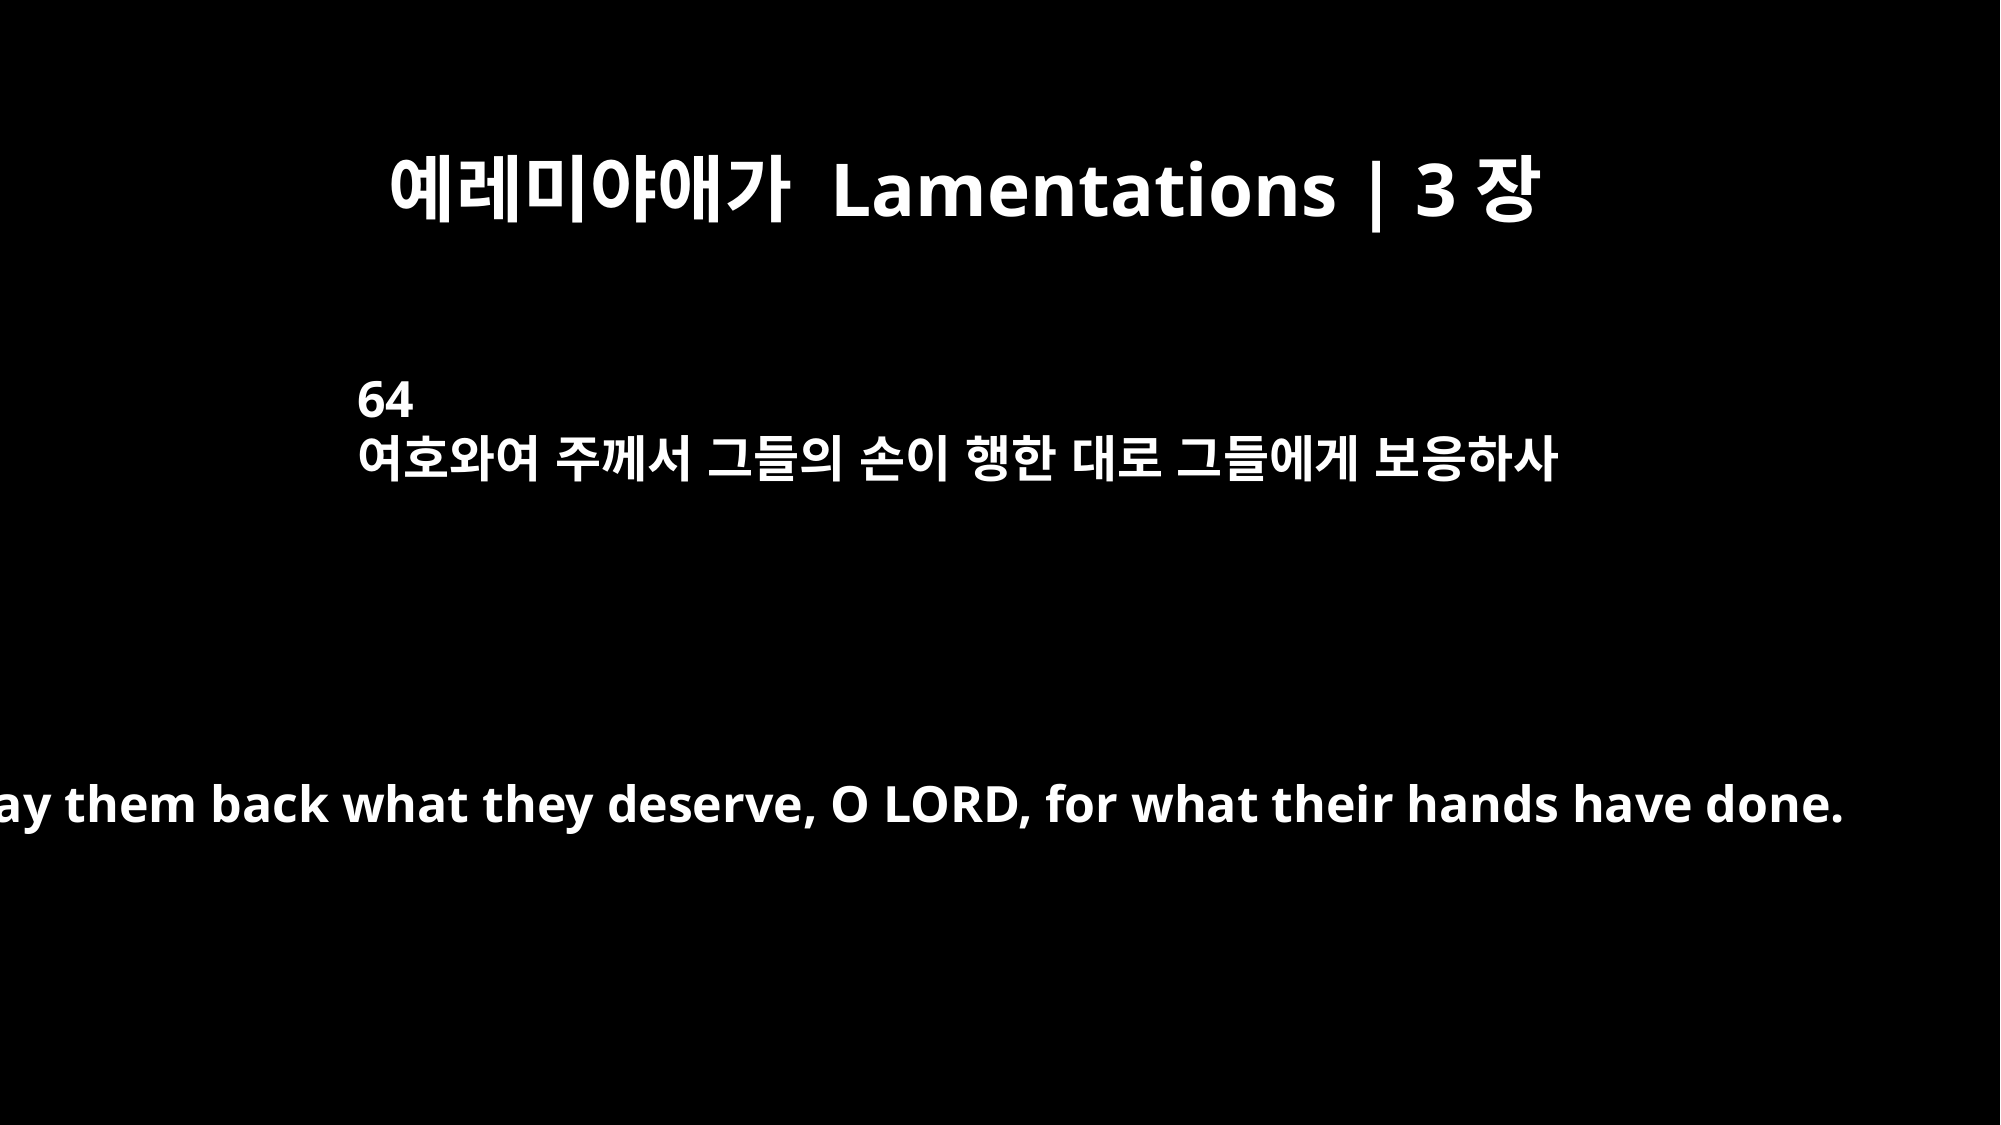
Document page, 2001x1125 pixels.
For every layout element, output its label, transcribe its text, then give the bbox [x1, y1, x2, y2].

text_box 예레미야애가 Lamentations | 3장 [374, 136, 1558, 239]
text_box Pay them back what they deserve, O LORD, for what their hands have done. [0, 764, 1861, 840]
text_box 64 여호와여 주께서 그들의 손이 행한 대로 그들에게 보응하사 [342, 359, 1575, 495]
